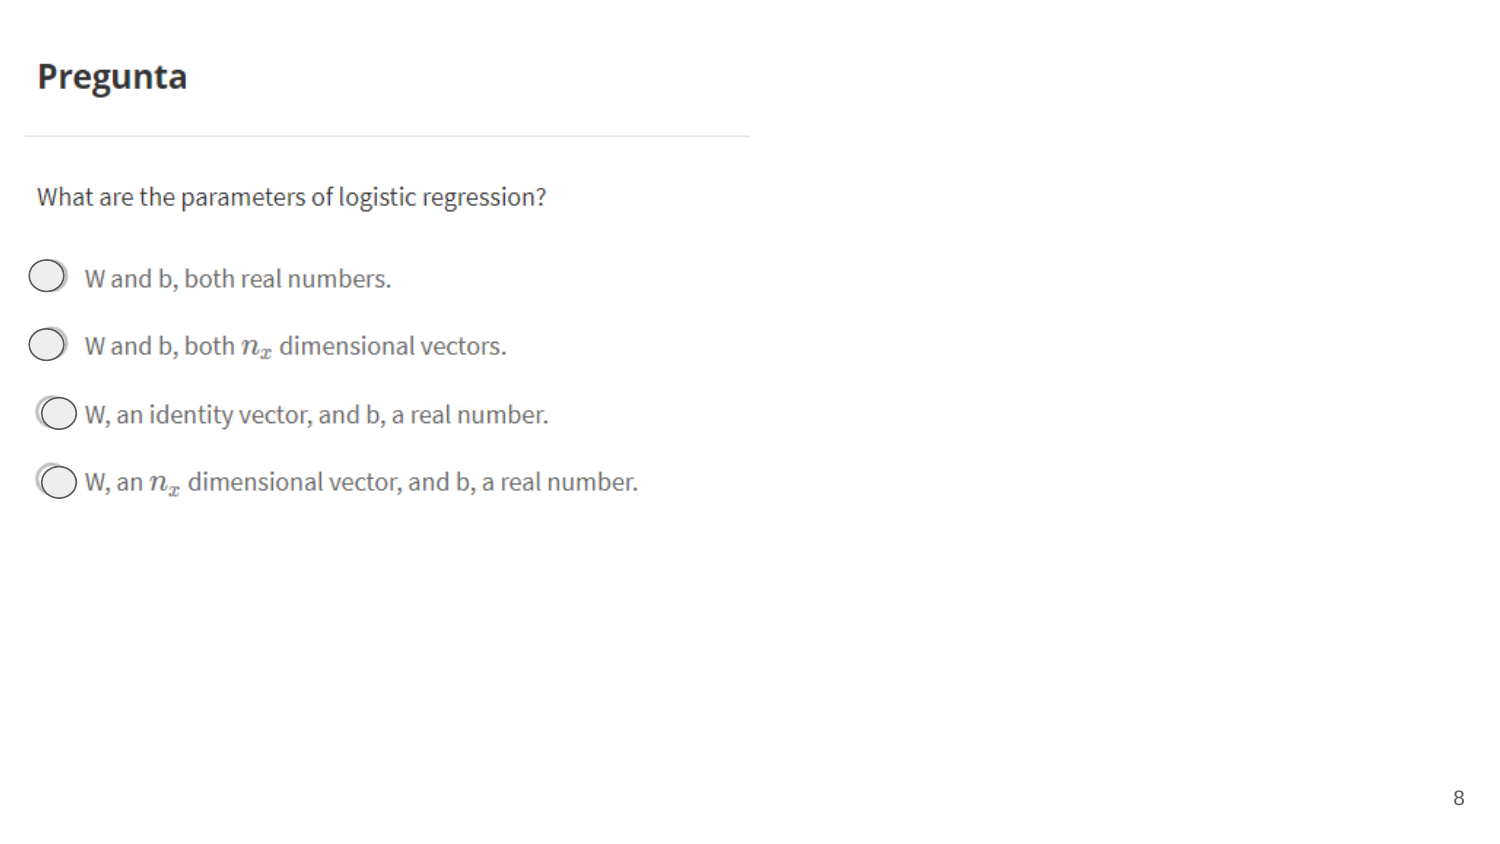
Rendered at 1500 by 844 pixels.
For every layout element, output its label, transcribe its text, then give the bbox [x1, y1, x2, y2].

slide_number 8 [1389, 764, 1480, 830]
picture [24, 32, 751, 542]
